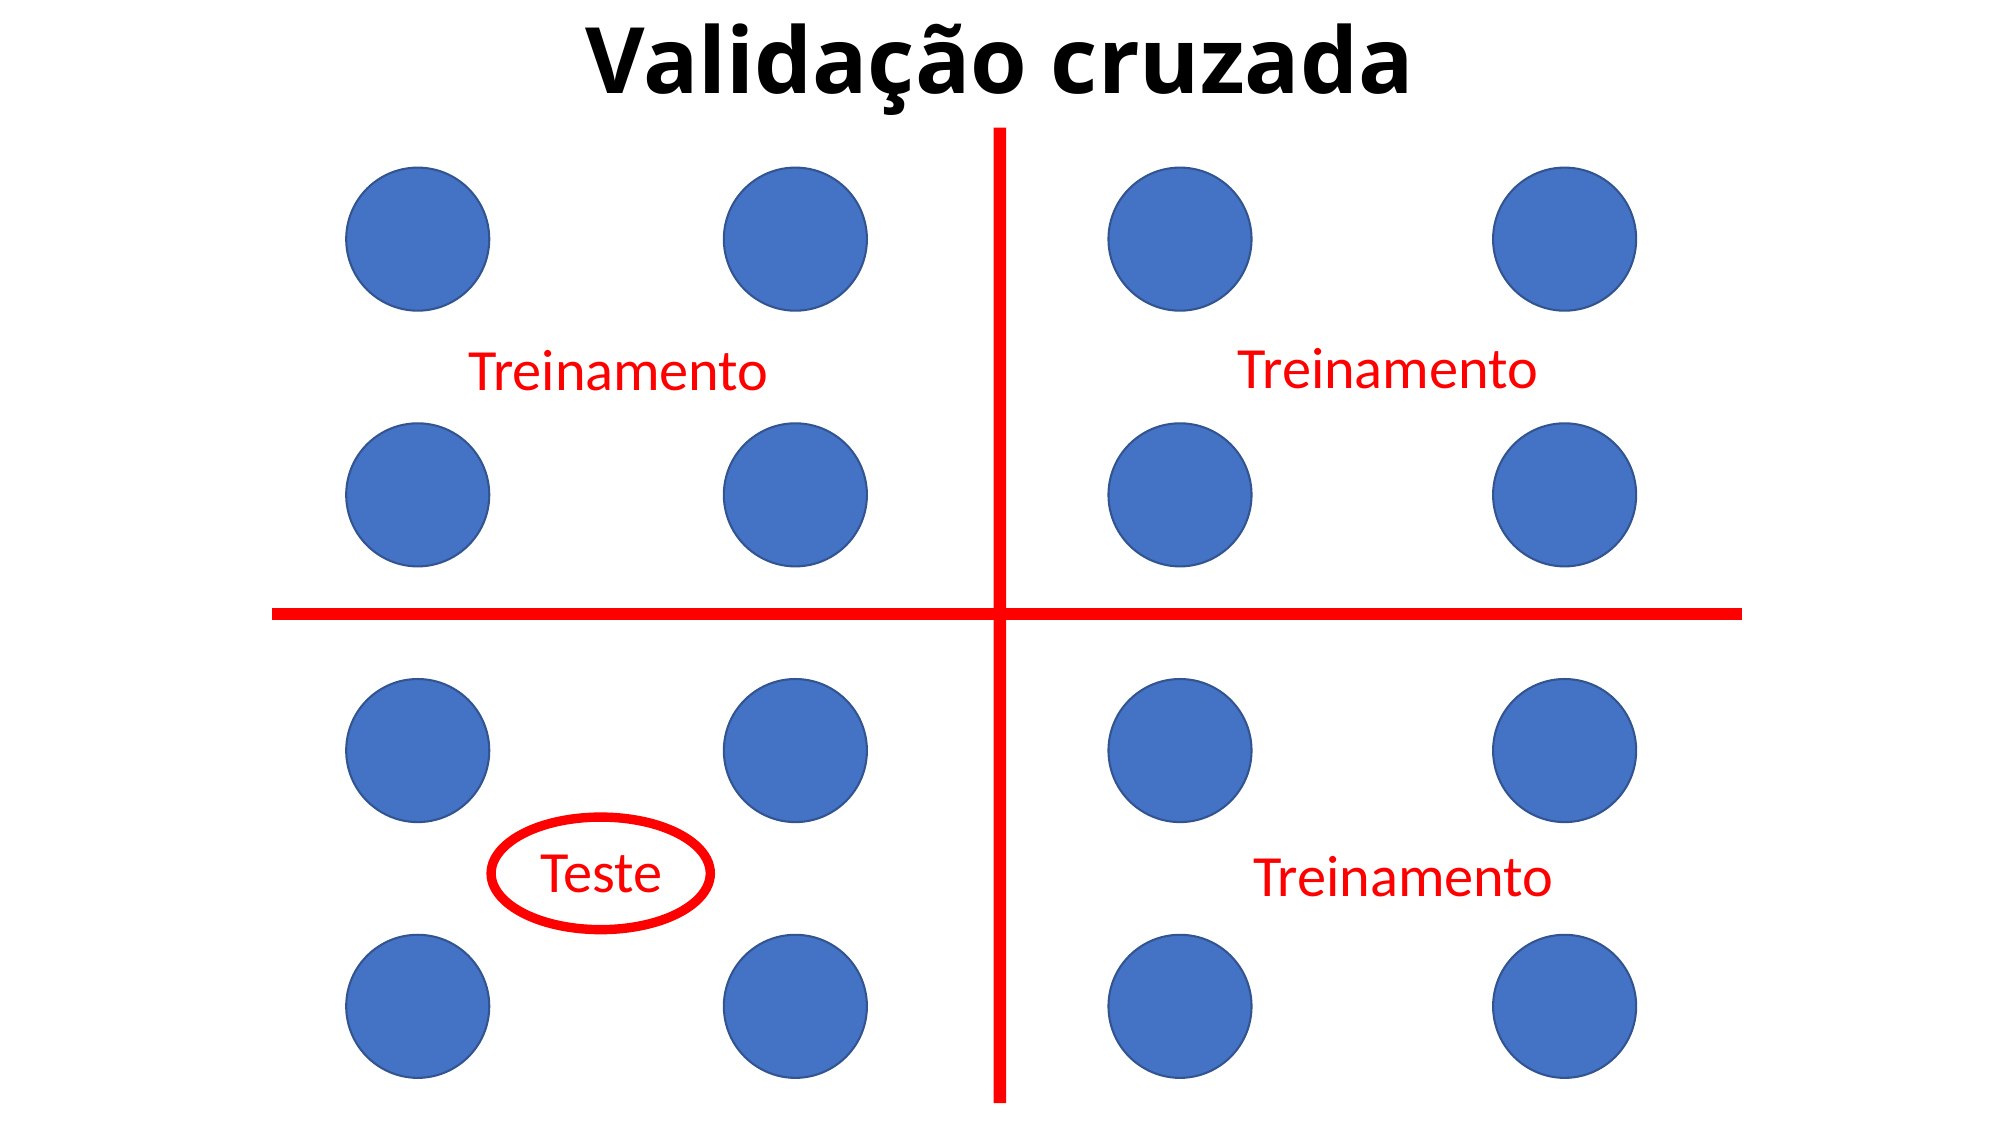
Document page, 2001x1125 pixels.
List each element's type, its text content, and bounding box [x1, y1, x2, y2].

text_box [1107, 677, 1253, 824]
text_box [722, 422, 868, 568]
text_box [1107, 166, 1253, 312]
text_box [722, 677, 868, 824]
text_box Treinamento [453, 324, 796, 410]
text_box [345, 166, 491, 312]
text_box [1107, 933, 1253, 1079]
text_box [490, 816, 712, 931]
text_box [345, 422, 491, 568]
text_box [722, 166, 868, 312]
text_box Treinamento [1238, 831, 1580, 916]
title Validação cruzada [54, 0, 1945, 128]
text_box [1492, 422, 1638, 568]
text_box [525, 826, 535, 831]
text_box [1492, 933, 1638, 1079]
text_box Treinamento [1223, 323, 1565, 408]
text_box [1492, 166, 1638, 312]
text_box [345, 933, 491, 1079]
text_box [722, 933, 868, 1079]
text_box [1107, 422, 1253, 568]
text_box [345, 677, 491, 824]
text_box Teste [666, 826, 867, 912]
text_box [1492, 677, 1638, 824]
